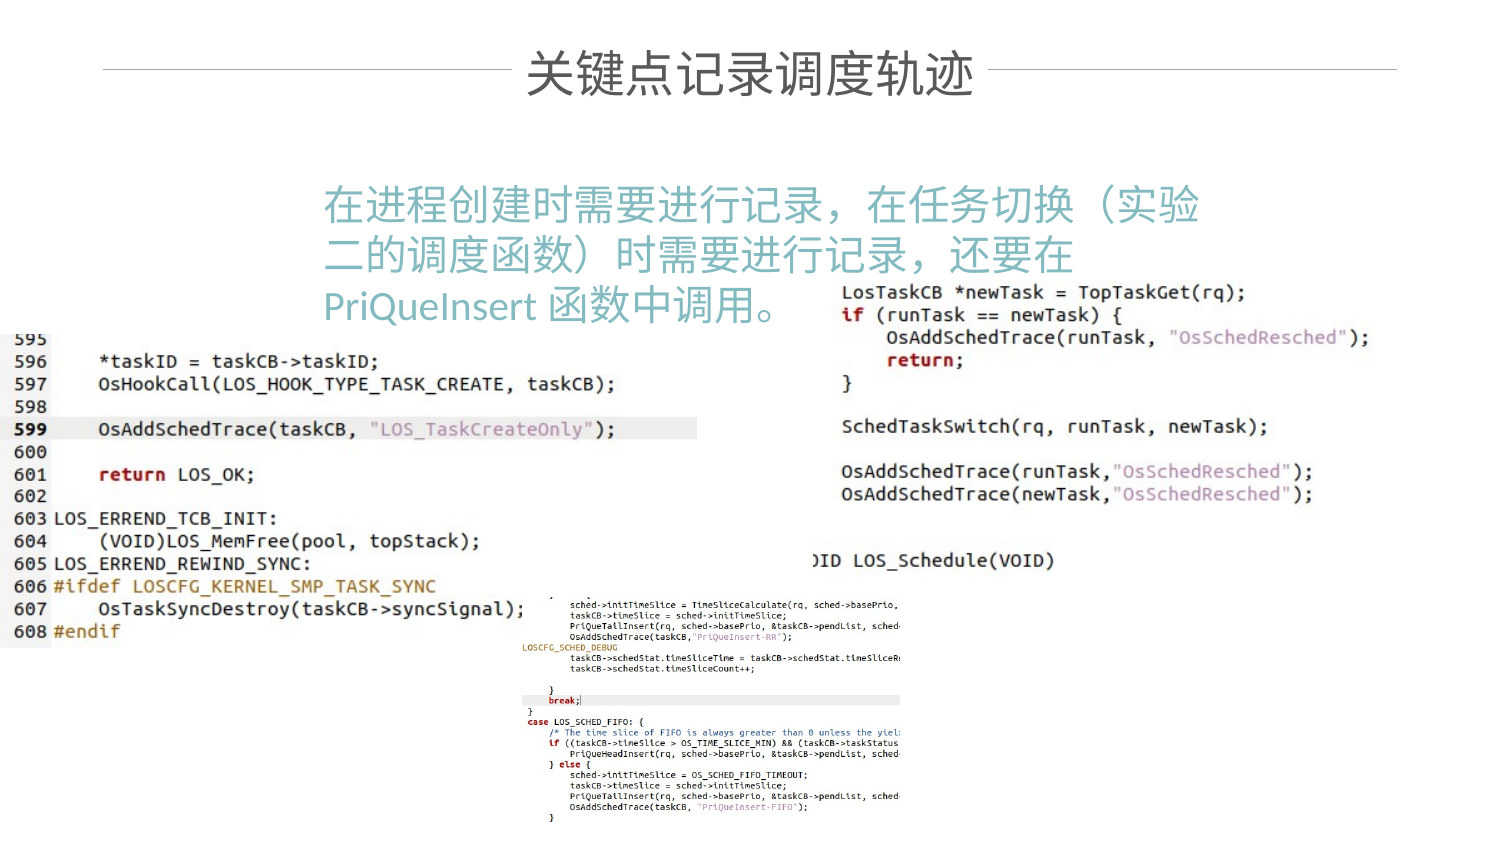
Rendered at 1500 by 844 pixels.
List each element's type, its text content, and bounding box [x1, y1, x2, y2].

picture [0, 334, 900, 822]
picture [813, 280, 1391, 577]
text_box 关键点记录调度轨迹 [519, 70, 981, 103]
text_box 在进程创建时需要进行记录，在任务切换（实验二的调度函数）时需要进行记录，还要在PriQueInsert函数中调用。 [312, 173, 1233, 385]
text_box 关键点记录调度轨迹 [519, 42, 981, 68]
